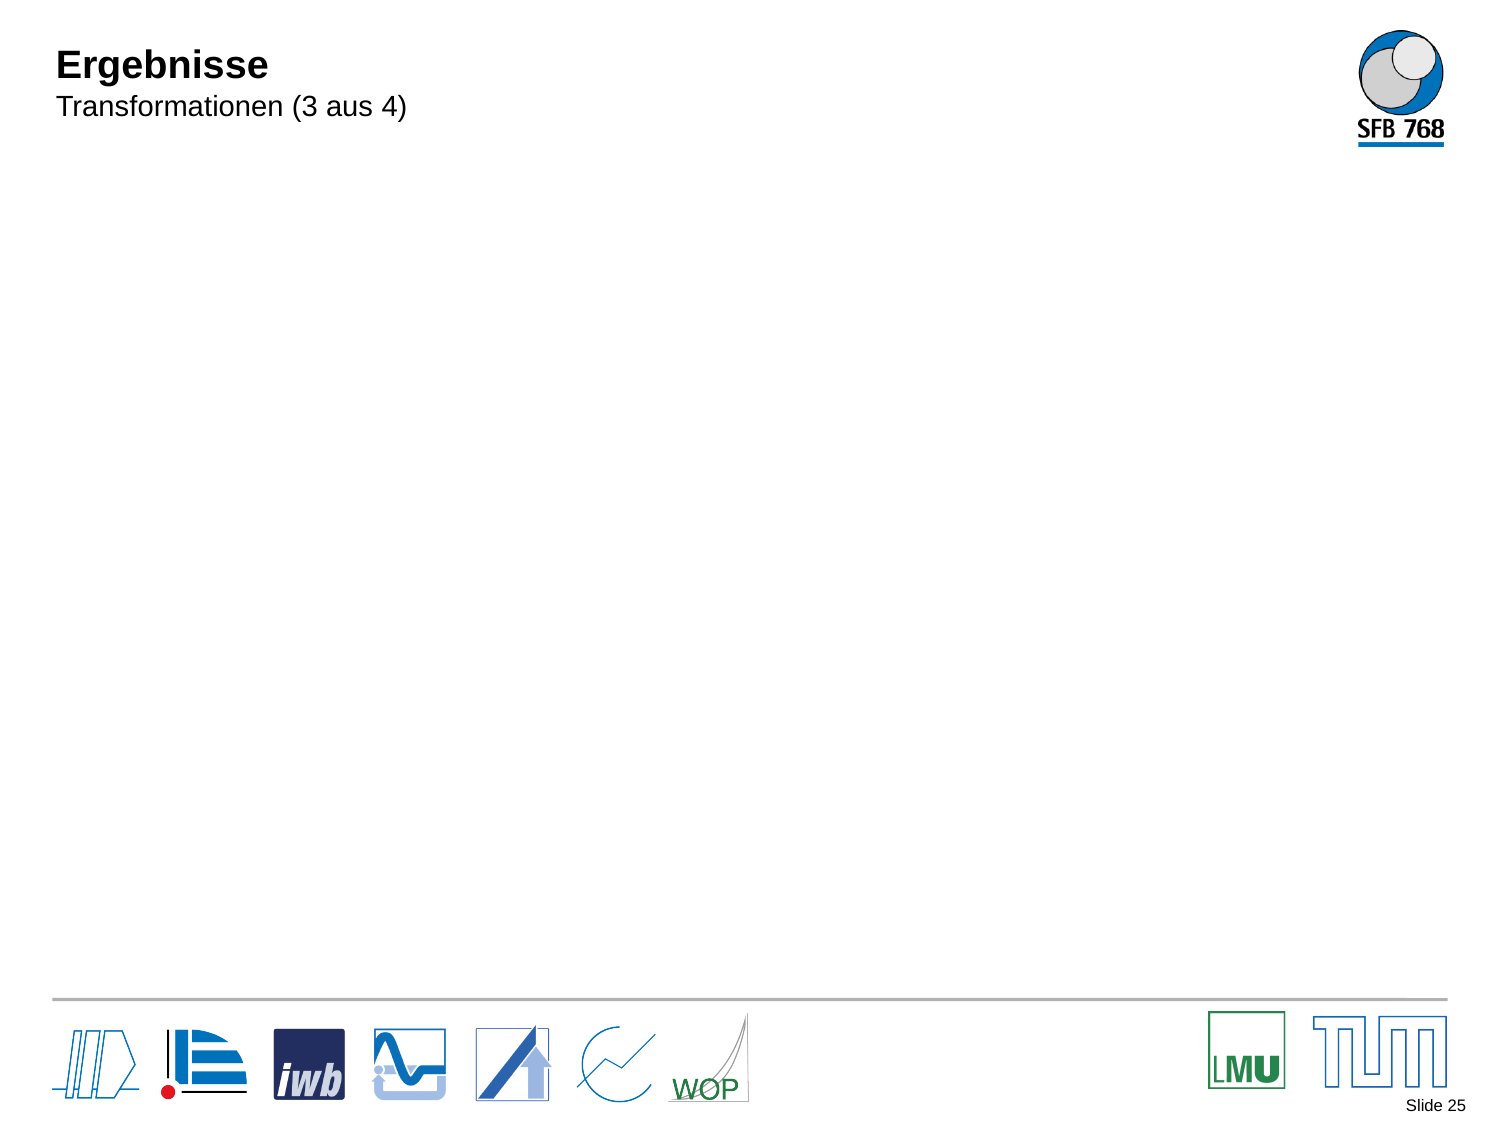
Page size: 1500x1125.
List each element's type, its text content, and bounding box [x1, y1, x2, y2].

picture [1208, 1011, 1447, 1089]
picture [52, 1012, 749, 1106]
picture [1358, 30, 1444, 147]
title Ergebnisse Transformationen (3 aus 4) [41, 32, 1359, 131]
